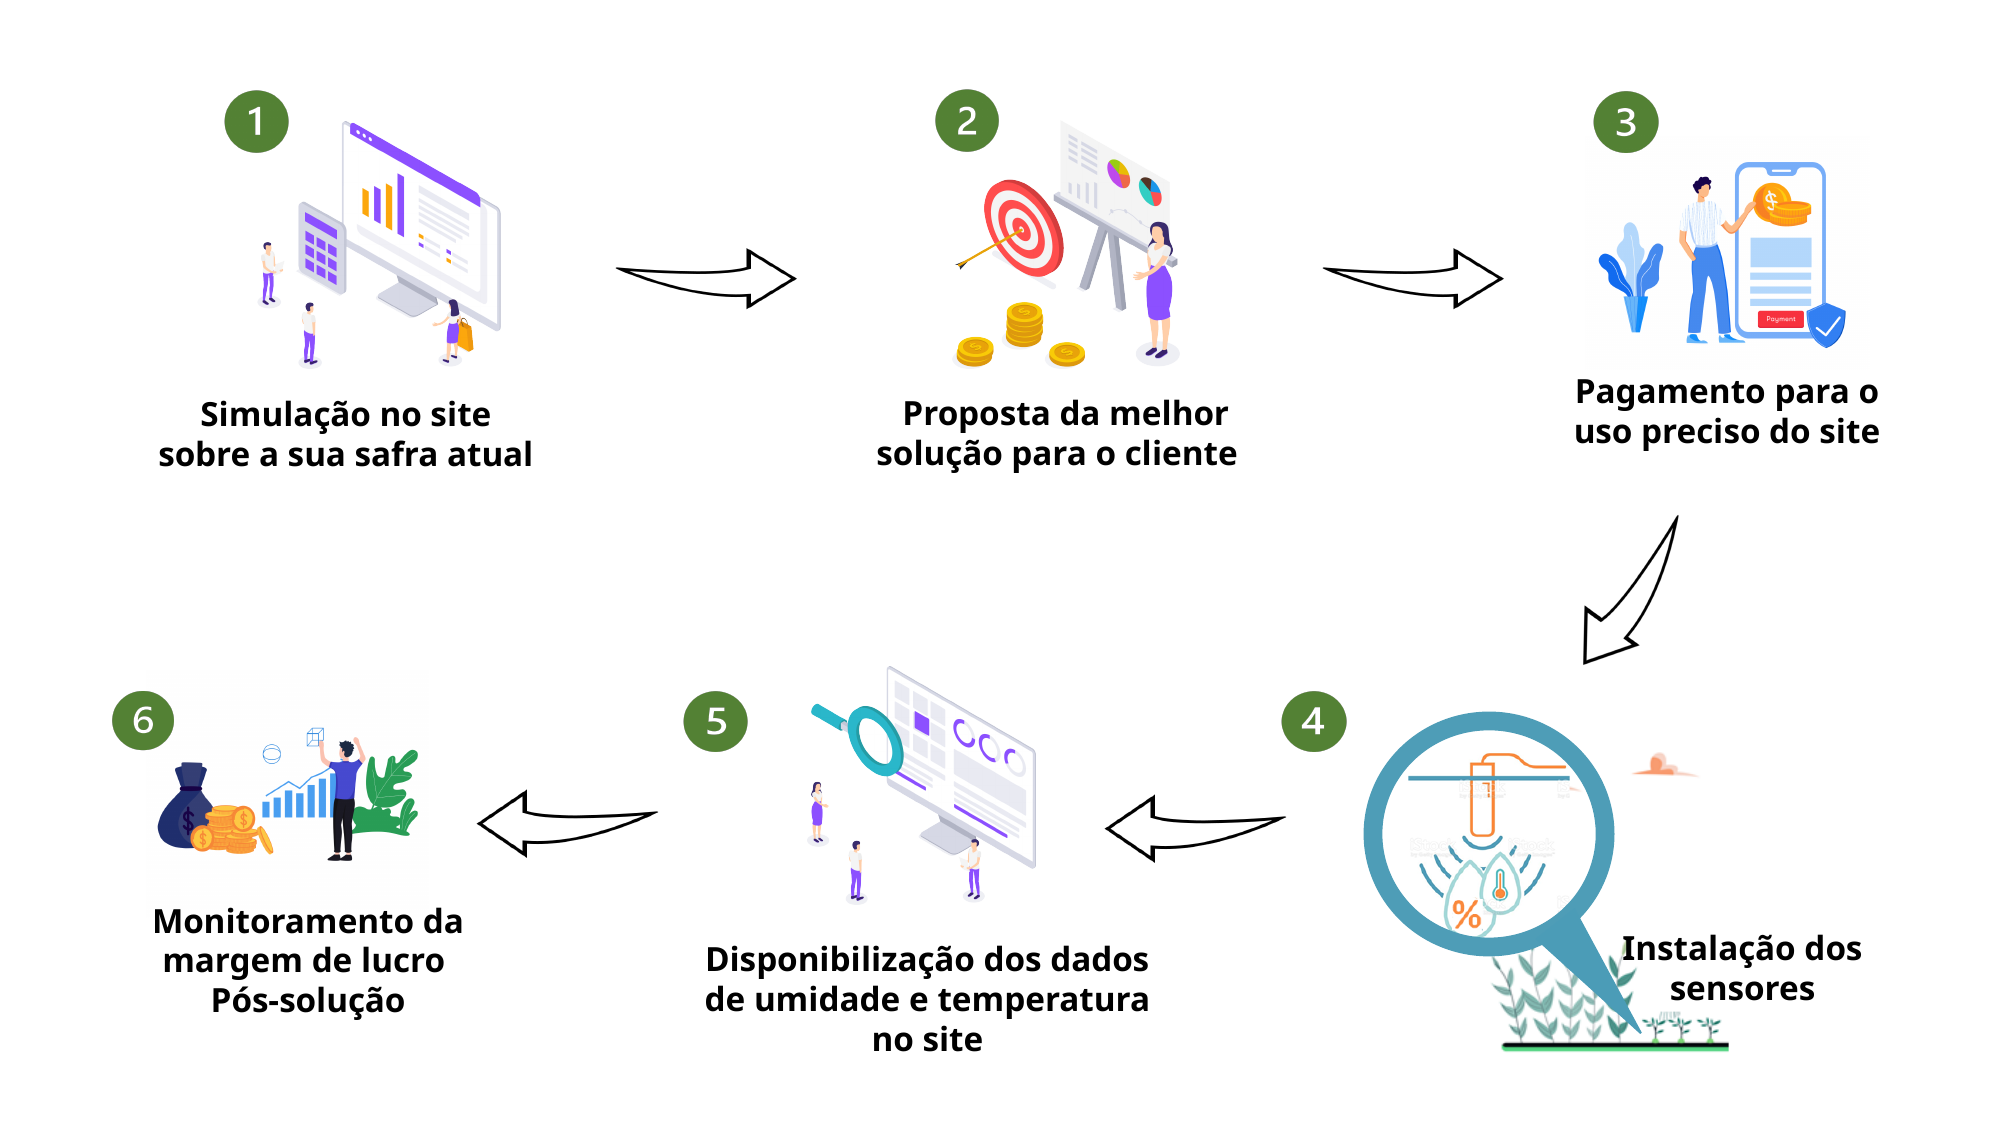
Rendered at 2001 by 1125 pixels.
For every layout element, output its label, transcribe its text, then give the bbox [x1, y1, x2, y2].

picture [1096, 683, 1355, 897]
picture [468, 755, 669, 892]
picture [927, 81, 1180, 369]
text_box Monitoramento da margem de lucro Pós-solução [81, 892, 536, 1027]
text_box Simulação no site sobre a sua safra atual [143, 385, 550, 481]
picture [675, 683, 756, 760]
picture [604, 217, 805, 340]
text_box Instalação dos sensores [1736, 919, 1905, 1015]
text_box Proposta da melhor solução para o cliente [849, 384, 1283, 480]
picture [1585, 83, 1870, 370]
text_box Pagamento para o uso preciso do site [1549, 362, 1905, 458]
picture [1524, 474, 1748, 710]
picture [807, 666, 1036, 905]
text_box Disponibilização dos dados de umidade e temperatura no site [675, 930, 1180, 1066]
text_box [1372, 720, 1736, 1061]
picture [104, 670, 429, 918]
picture [216, 82, 501, 369]
picture [1311, 217, 1512, 340]
